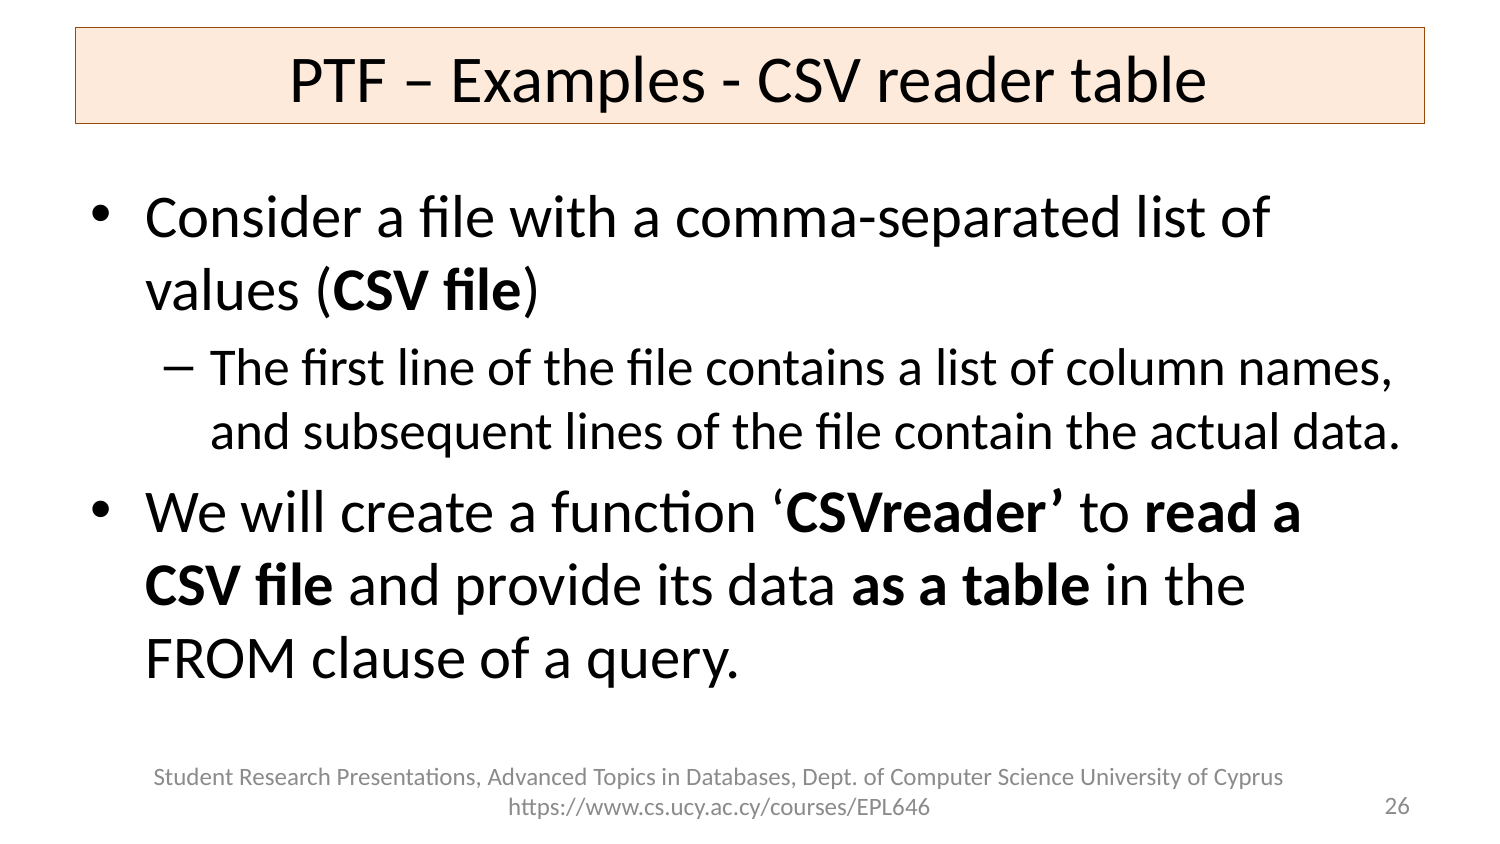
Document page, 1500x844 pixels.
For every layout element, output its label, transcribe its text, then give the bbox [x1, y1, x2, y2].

list Consider a file with a comma-separated list of values (CSV file) The first line of the file contains a list of column names, and subsequent lines of the file contain the actual data. We will create a function ‘CSVreader’ to read a CSV file and provide its data as a table in the FROM clause of a query. [75, 169, 1425, 726]
footer Student Research Presentations, Advanced Topics in Databases, Dept. of Computer Science University of Cyprus https://www.cs.ucy.ac.cy/courses/EPL646 [75, 753, 1365, 827]
slide_number 26 [1074, 782, 1425, 827]
title PTF – Examples - CSV reader table [75, 27, 1425, 124]
